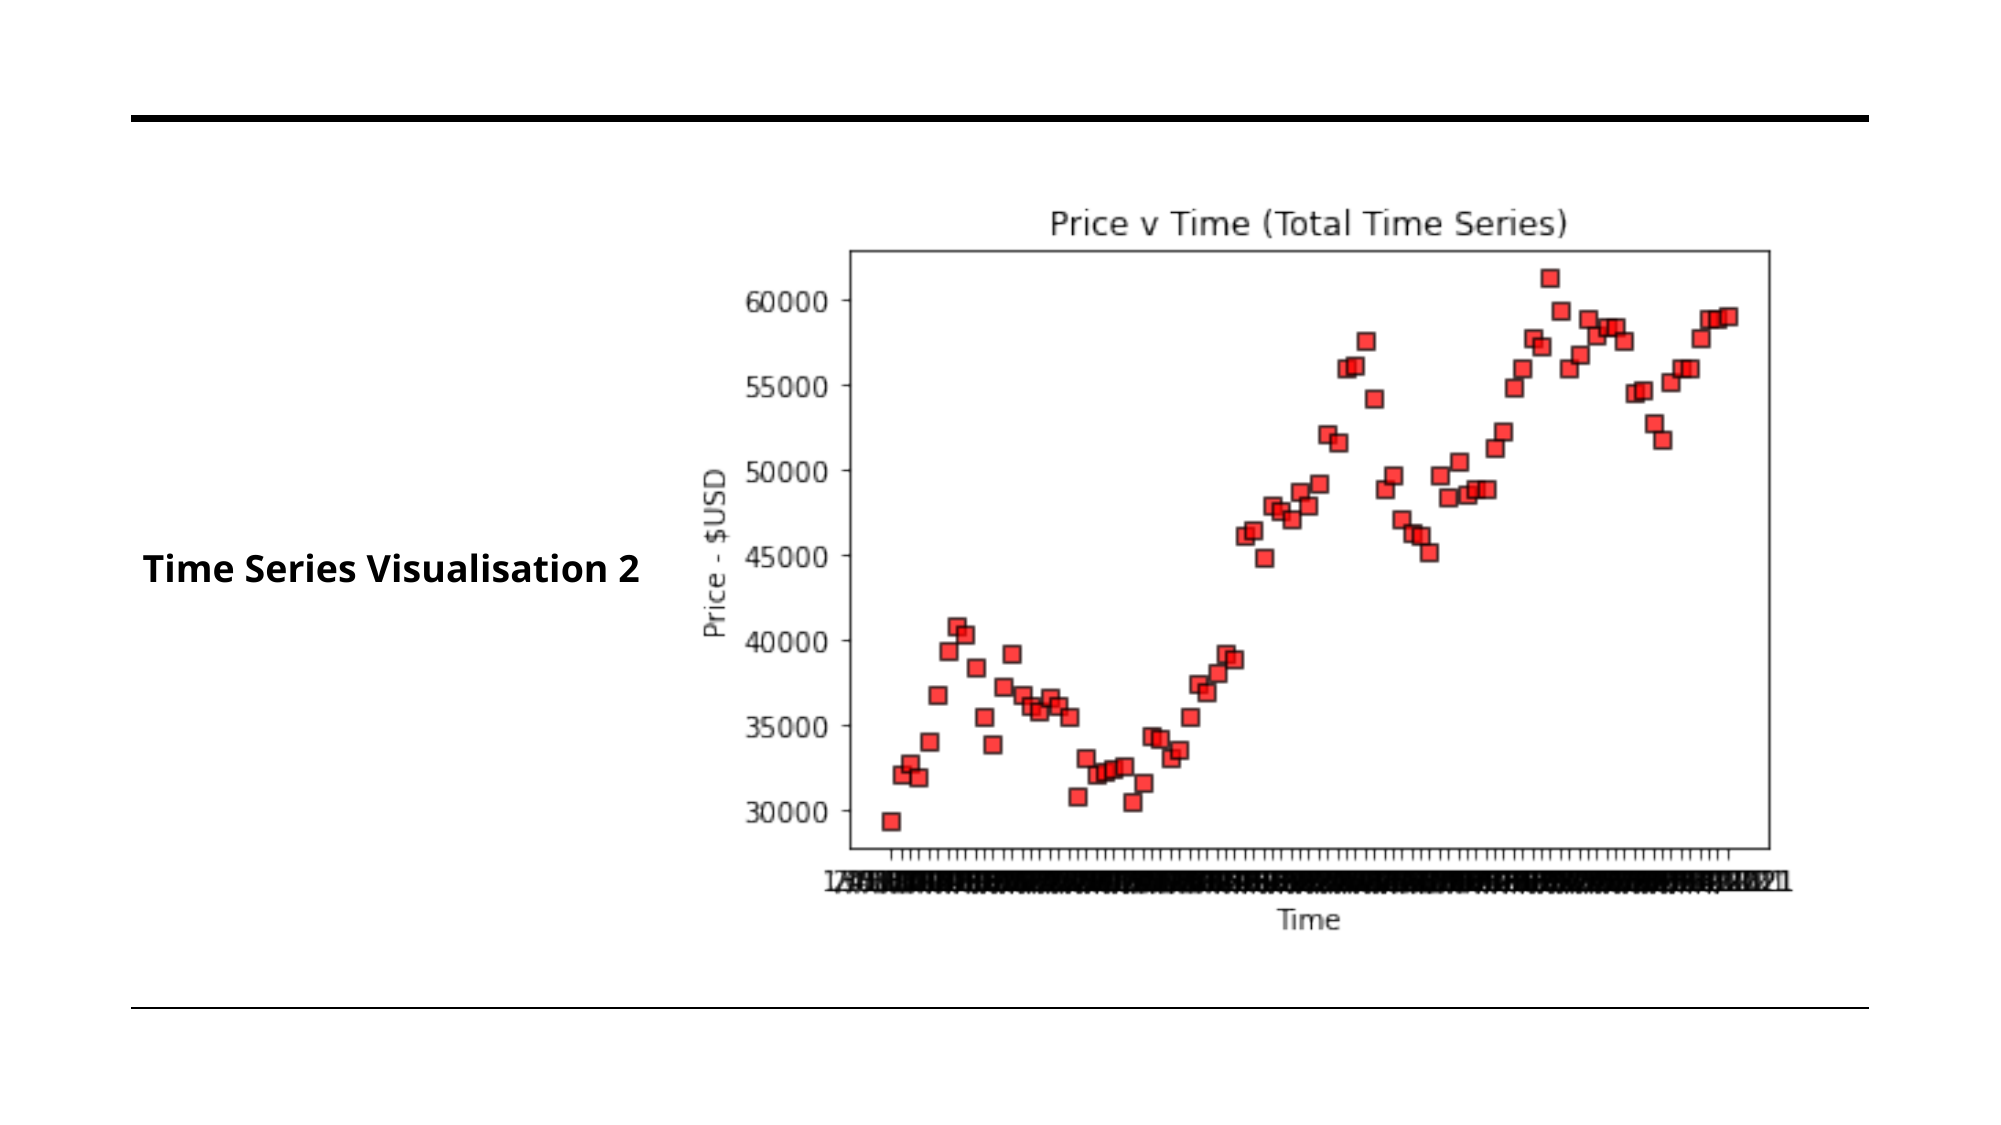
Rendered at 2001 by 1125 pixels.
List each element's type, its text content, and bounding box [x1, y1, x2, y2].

text_box Time Series Visualisation 2 [128, 537, 685, 598]
picture [685, 190, 1816, 953]
